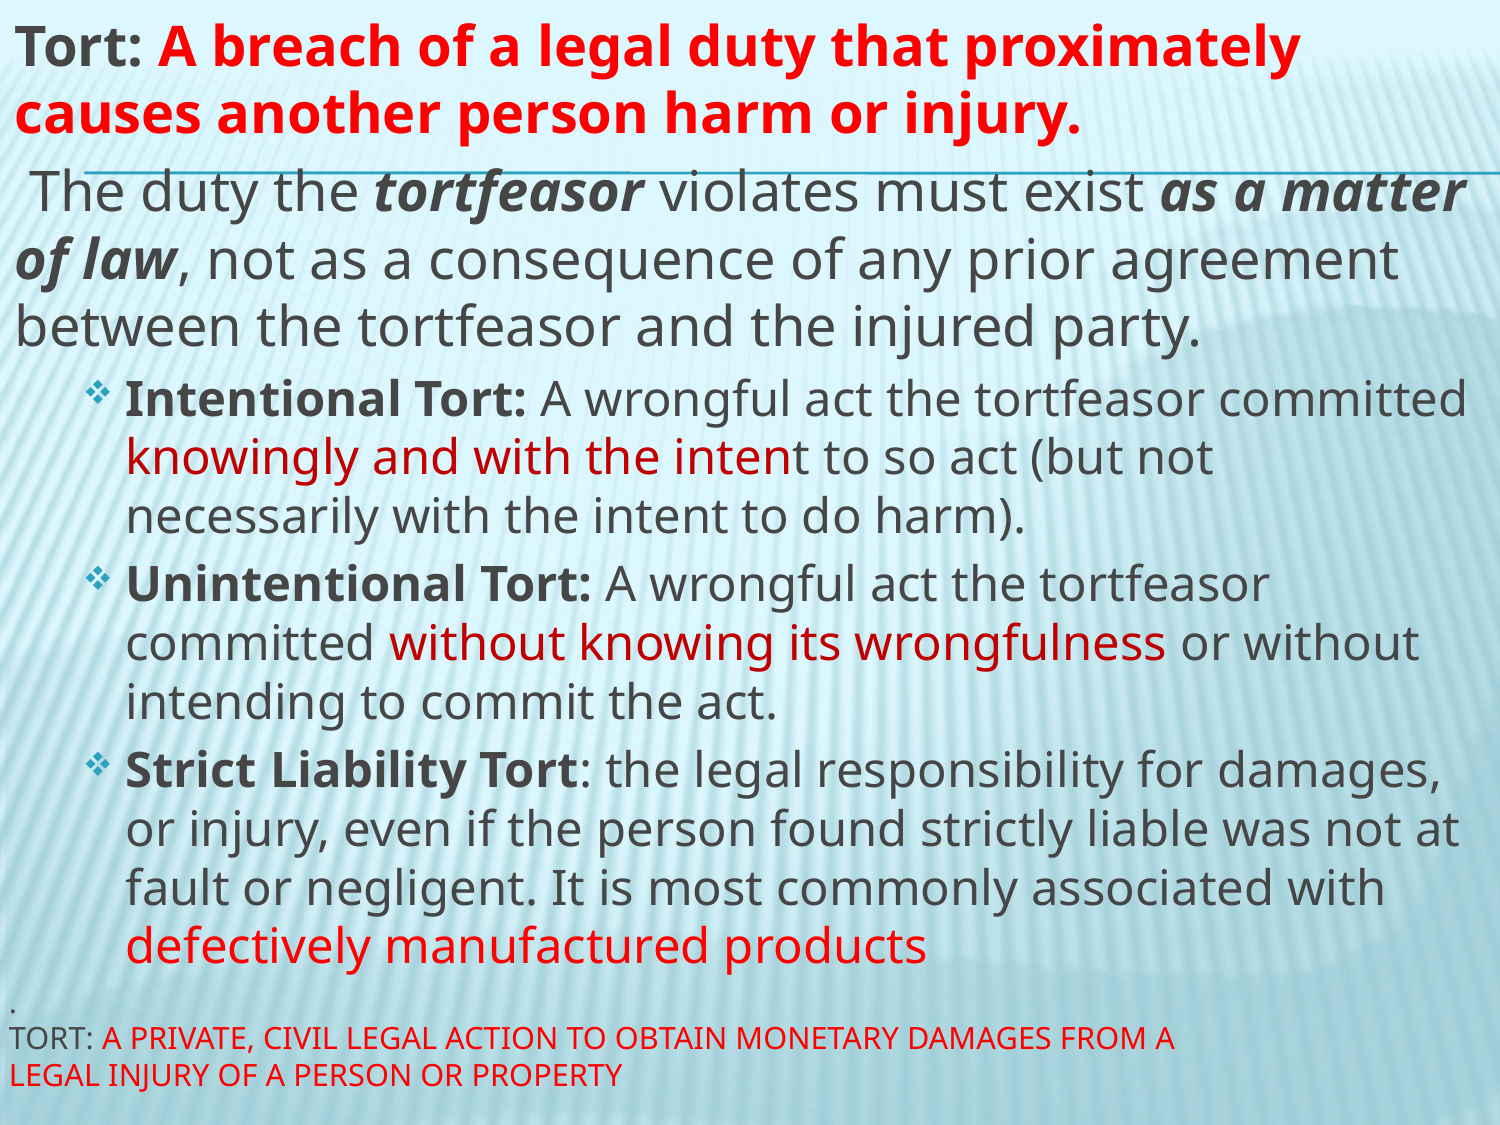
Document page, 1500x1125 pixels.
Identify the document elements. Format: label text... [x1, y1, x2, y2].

list Tort: A breach of a legal duty that proximately causes another person harm or injury. The duty the tortfeasor violates must exist as a matter of law, not as a consequence of any prior agreement between the tortfeasor and the injured party. Intentional Tort: A wrongful act the tortfeasor committed knowingly and with the intent to so act (but not necessarily with the intent to do harm). Unintentional Tort: A wrongful act the tortfeasor committed without knowing its wrongfulness or without intending to commit the act. Strict Liability Tort: the legal responsibility for damages, or injury, even if the person found strictly liable was not at fault or negligent. It is most commonly associated with defectively manufactured products [0, 2, 1488, 1041]
title . TORT: a private, civil legal action to obtain monetary damages from a legal injury of a person or property [0, 1041, 1207, 1100]
